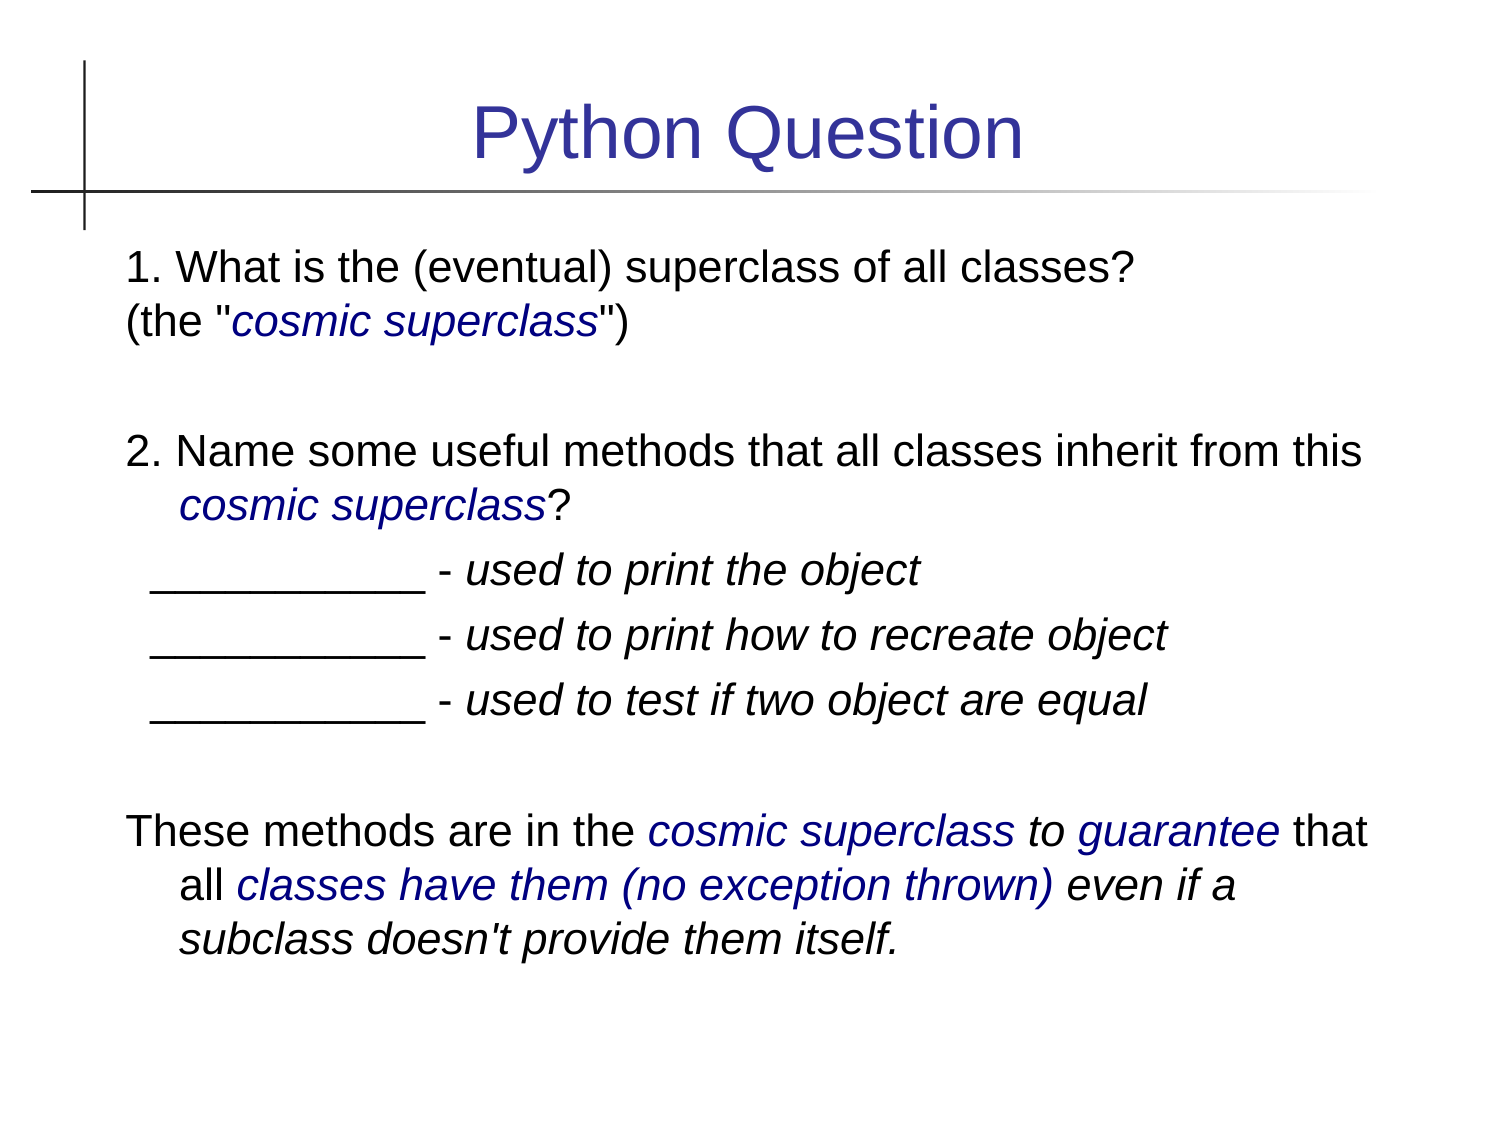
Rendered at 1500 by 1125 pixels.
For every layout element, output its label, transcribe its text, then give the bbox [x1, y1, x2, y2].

text_box Python Question [100, 42, 1397, 182]
text_box 1. What is the (eventual) superclass of all classes? (the "cosmic superclass") 2. Name some useful methods that all classes inherit from this cosmic superclass? ___________ - used to print the object ___________ - used to print how to recreate object ___________ - used to test if two object are equal These methods are in the cosmic superclass to guarantee that all classes have them (no exception thrown) even if a subclass doesn't provide them itself. [110, 229, 1408, 1110]
